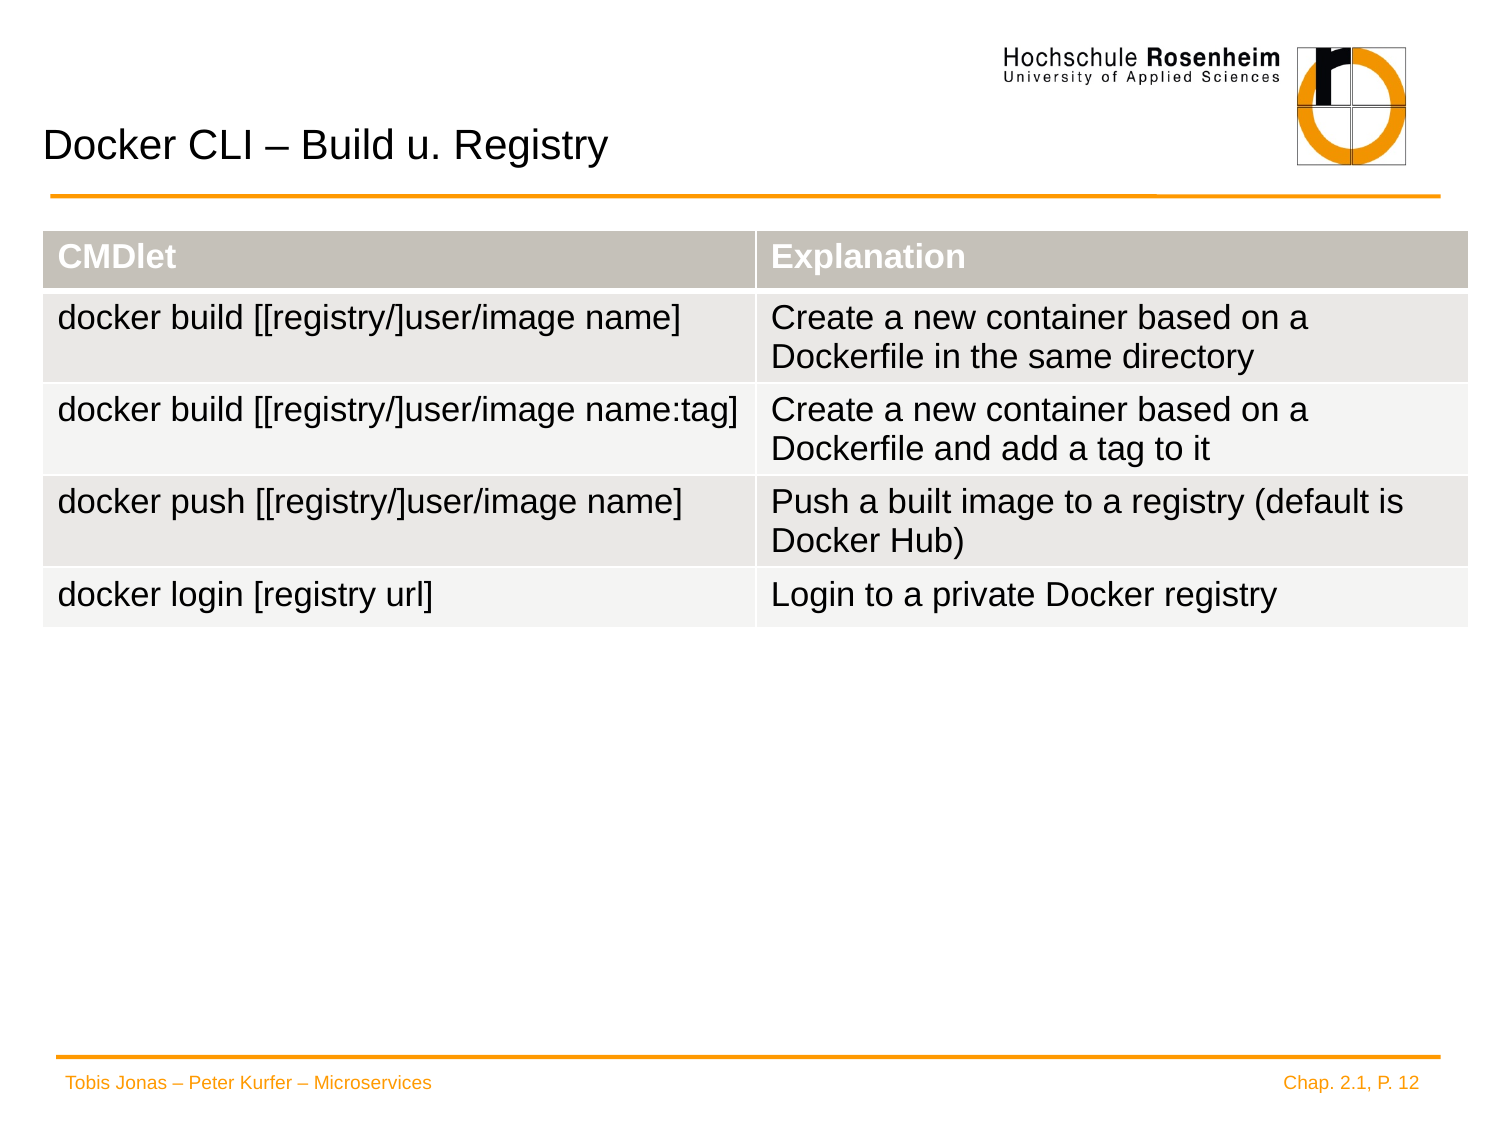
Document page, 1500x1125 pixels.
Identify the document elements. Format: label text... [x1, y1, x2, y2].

table_cell Create a new container based on a Dockerfile in the same directory [757, 294, 1468, 382]
table_cell docker login [registry url] [43, 568, 755, 627]
table_header CMDlet [43, 231, 755, 288]
table_cell Login to a private Docker registry [757, 568, 1468, 627]
table_cell docker build [[registry/]user/image name] [43, 294, 755, 382]
table_cell docker push [[registry/]user/image name] [43, 476, 755, 566]
table_cell docker build [[registry/]user/image name:tag] [43, 384, 755, 474]
table_cell Create a new container based on a Dockerfile and add a tag to it [757, 384, 1468, 474]
table_header Explanation [757, 231, 1468, 288]
picture [1003, 45, 1407, 167]
title Docker CLI – Build u. Registry [42, 41, 987, 168]
table_cell Push a built image to a registry (default is Docker Hub) [757, 476, 1468, 566]
